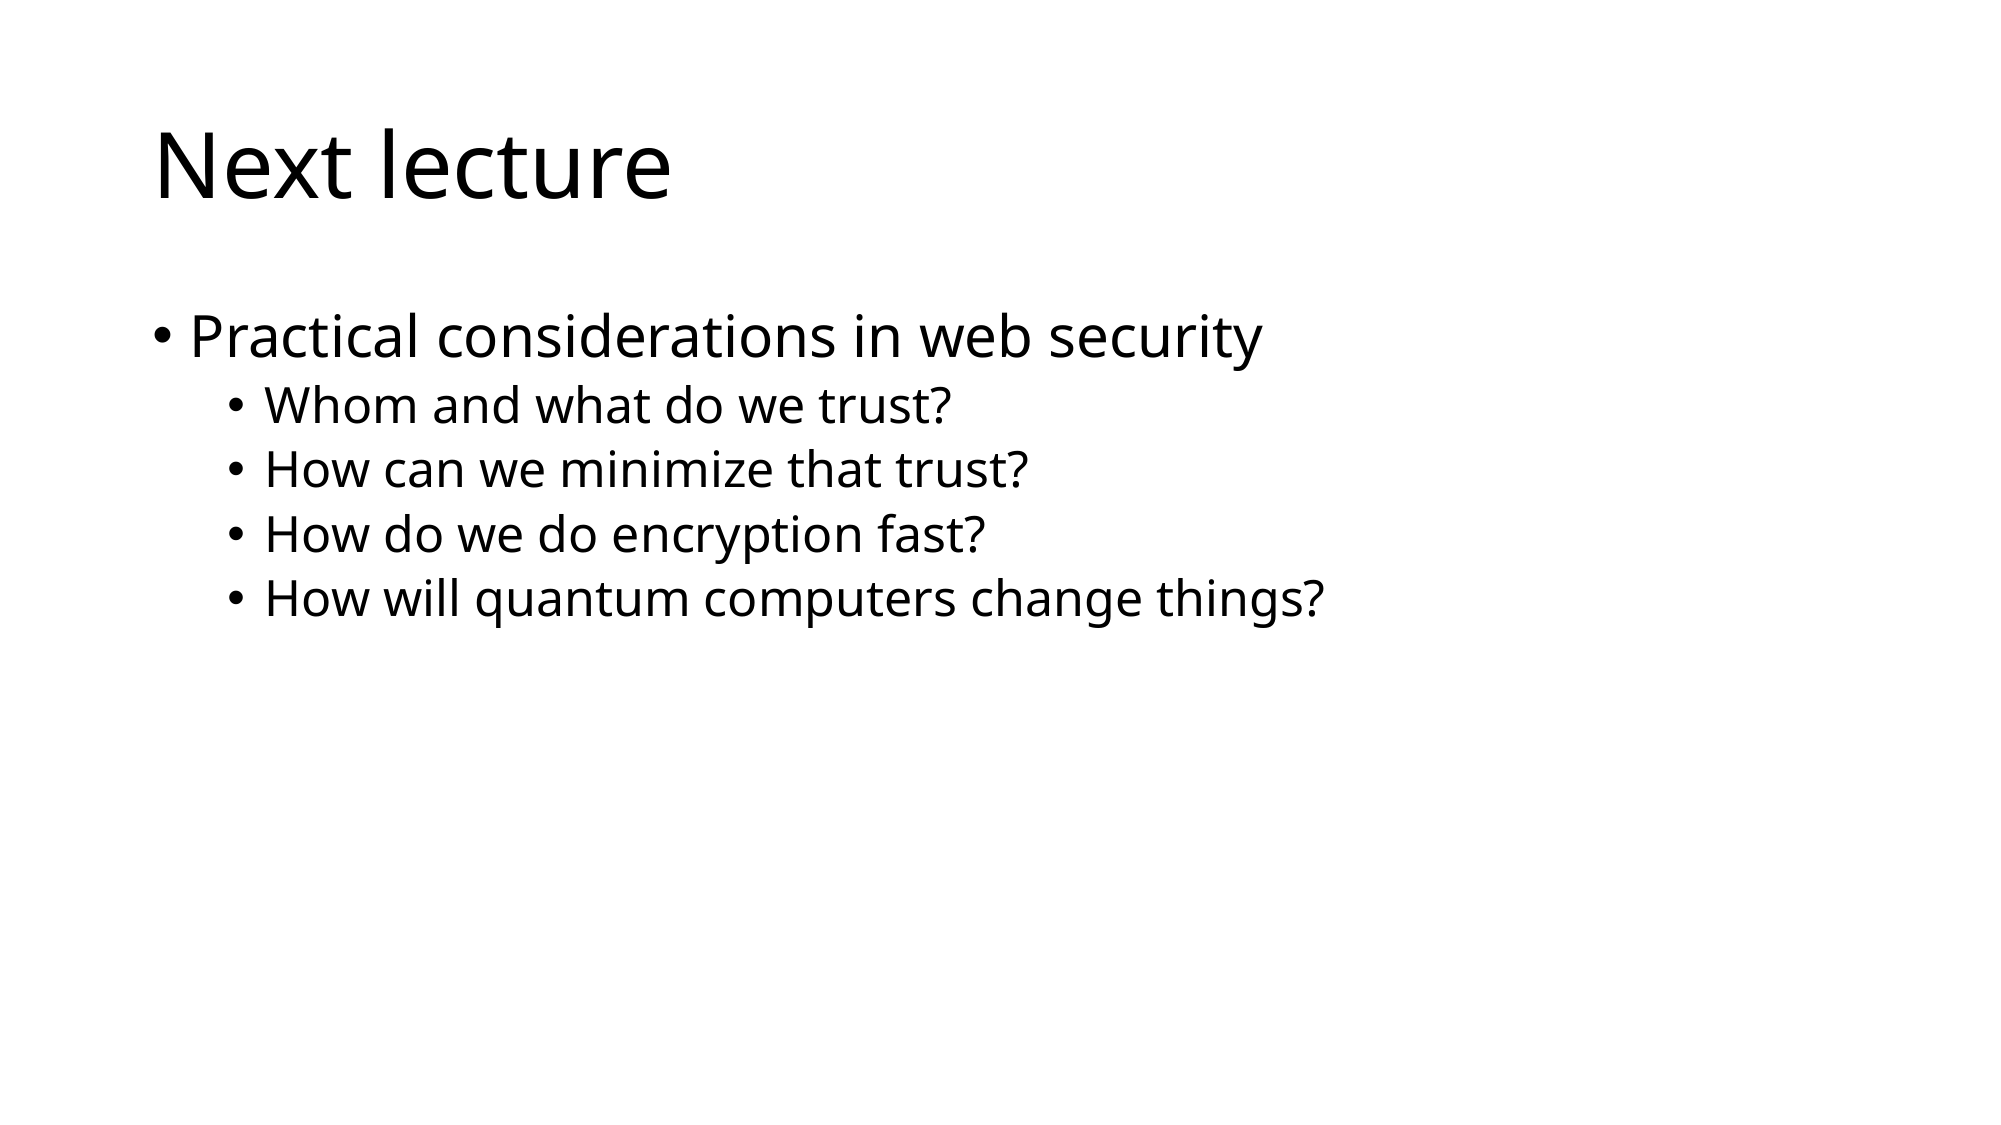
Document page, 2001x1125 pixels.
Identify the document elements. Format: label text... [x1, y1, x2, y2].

title Next lecture [137, 59, 1863, 278]
list Practical considerations in web security Whom and what do we trust? How can we minimize that trust? How do we do encryption fast? How will quantum computers change things? [137, 299, 1863, 1014]
